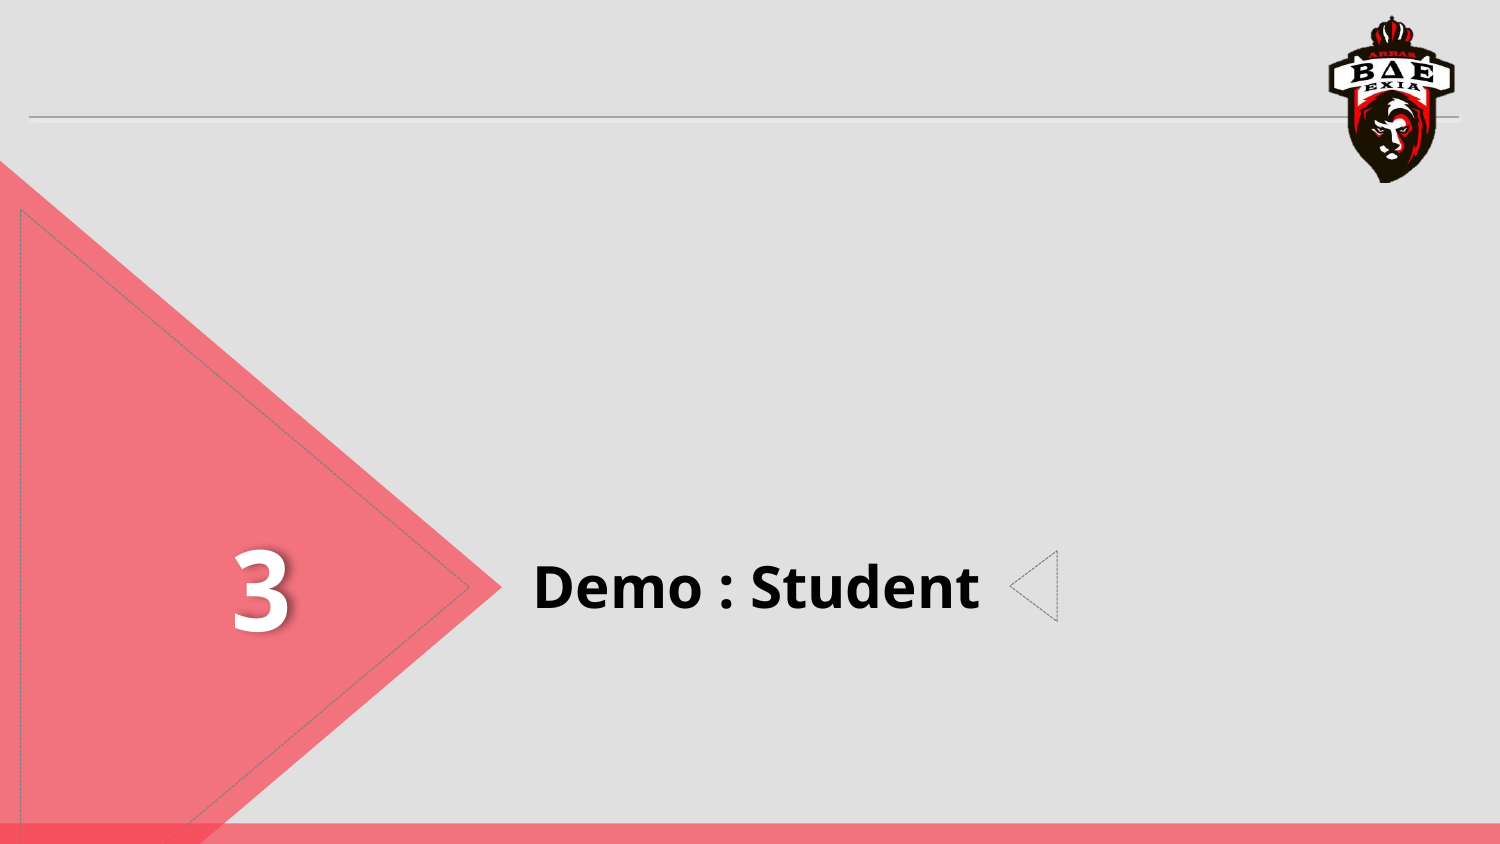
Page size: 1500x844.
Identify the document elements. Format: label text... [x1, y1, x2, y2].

text_box [0, 0, 1500, 821]
text_box Demo : Student [503, 543, 1010, 628]
text_box [18, 207, 472, 821]
text_box 3 [154, 511, 367, 662]
text_box [0, 821, 1500, 844]
picture [1328, 15, 1455, 187]
text_box [0, 157, 503, 821]
text_box [1010, 548, 1060, 624]
